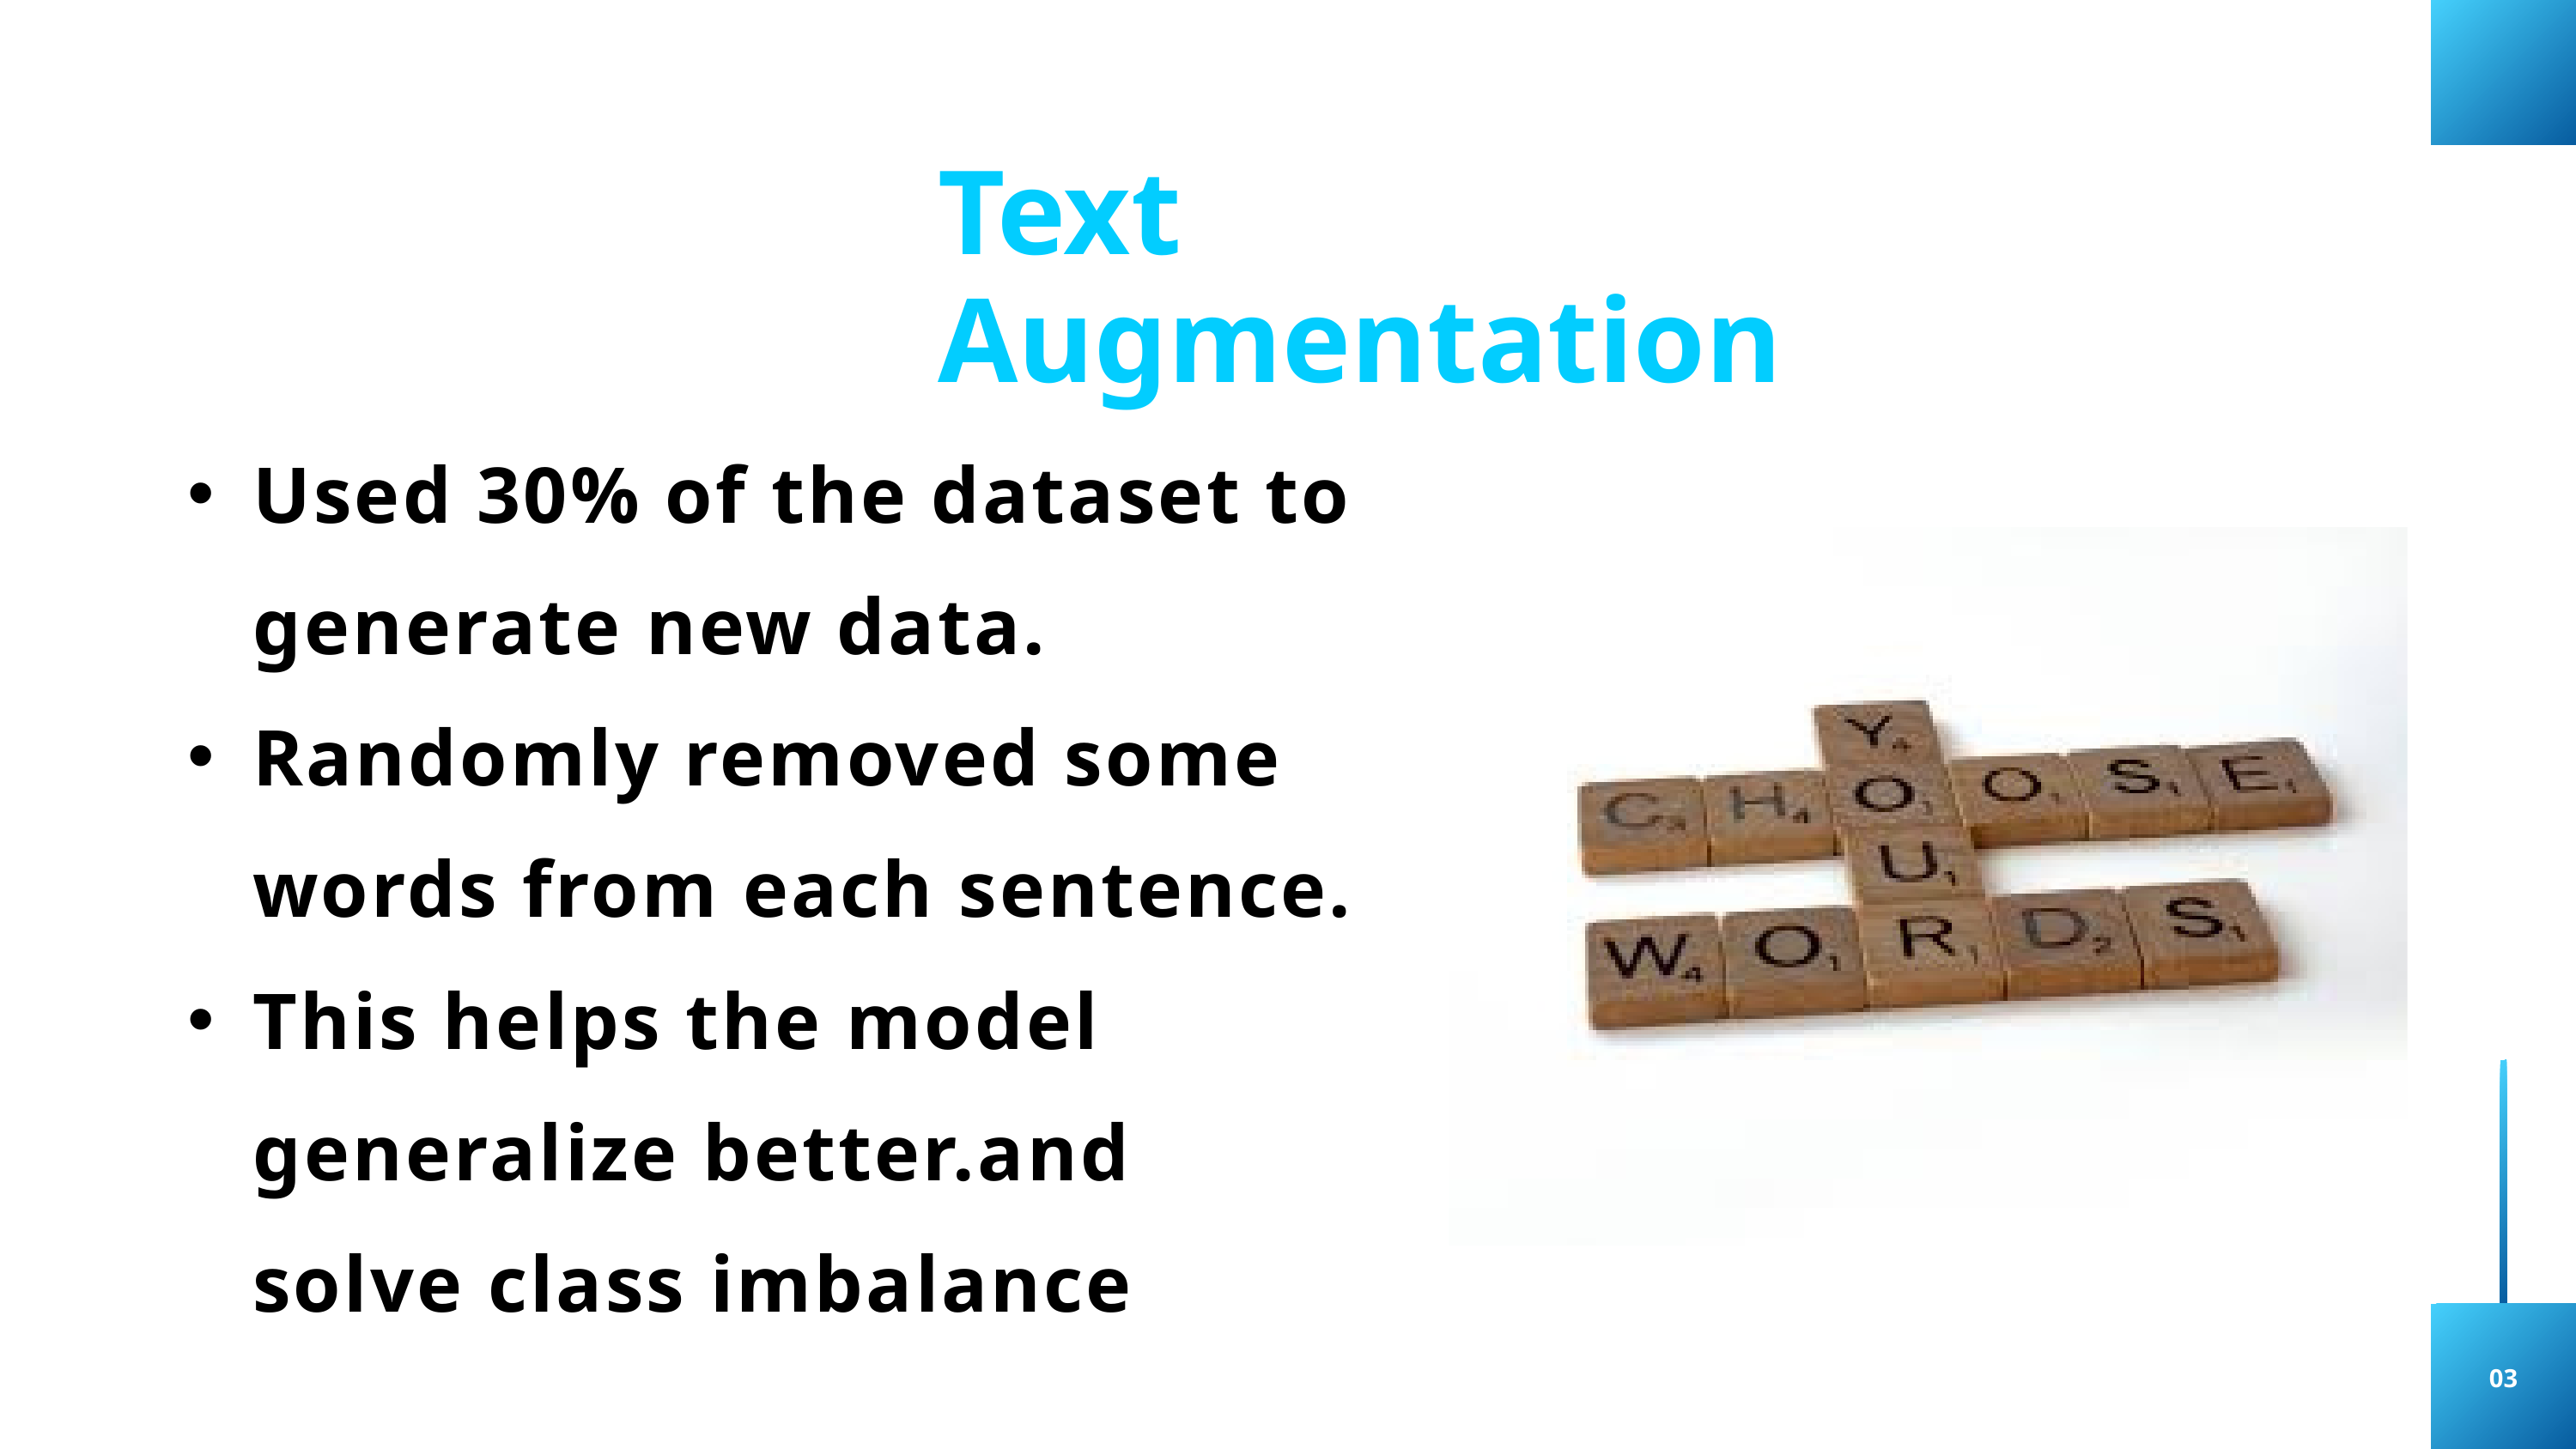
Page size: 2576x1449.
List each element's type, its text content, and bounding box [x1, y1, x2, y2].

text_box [2430, 1303, 2576, 1449]
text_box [2430, 0, 2576, 145]
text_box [2500, 1059, 2507, 1302]
text_box Text Augmentation [938, 149, 1790, 406]
text_box [1449, 527, 2408, 1246]
text_box Used 30% of the dataset to generate new data. Randomly removed some words from each sentence. This helps the model generalize better.and solve class imbalance [121, 406, 1364, 1449]
